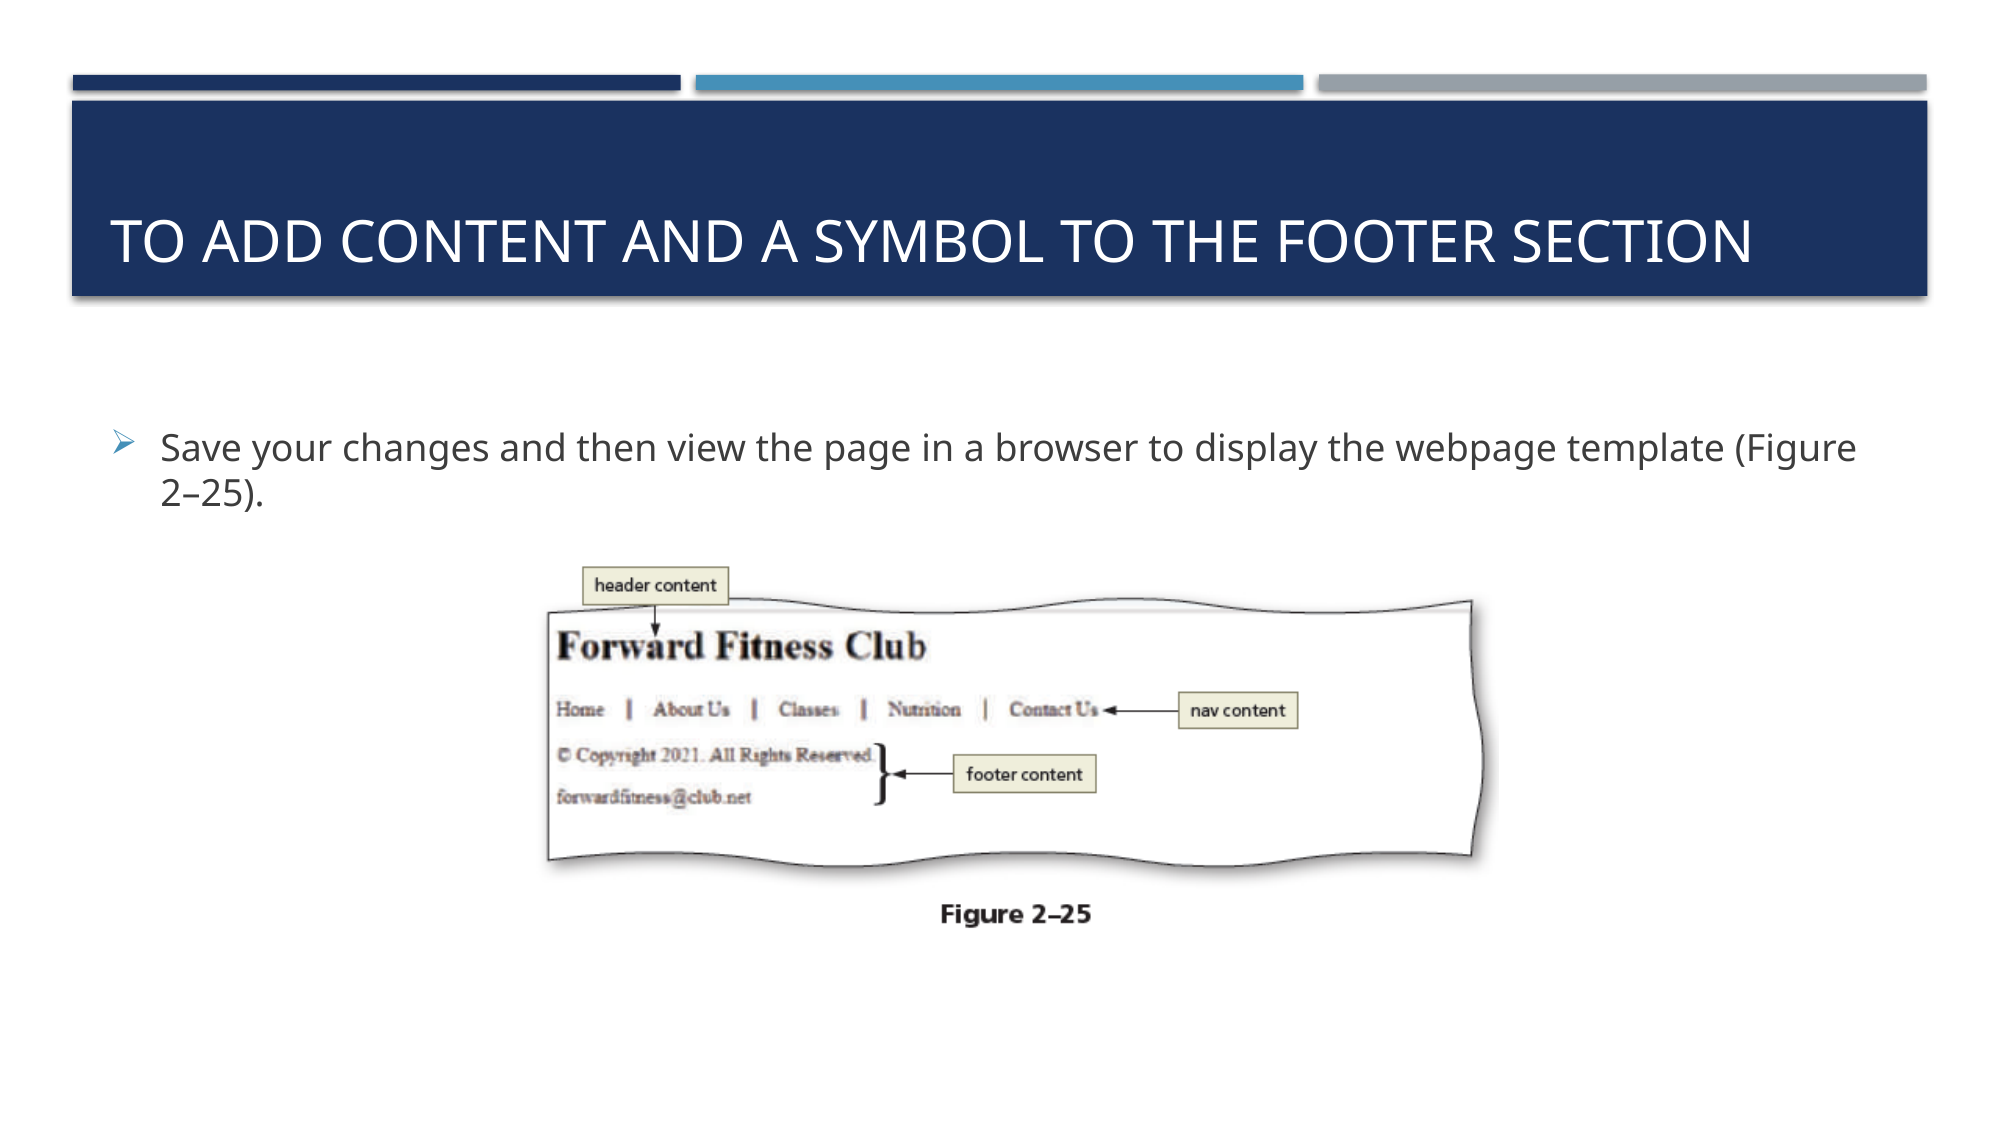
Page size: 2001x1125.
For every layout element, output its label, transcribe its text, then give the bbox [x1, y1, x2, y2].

picture [534, 561, 1500, 940]
title To Add Content and a Symbol to the Footer Section [95, 115, 1905, 282]
list Save your changes and then view the page in a browser to display the webpage template (Figure 2–25). [95, 415, 1905, 1045]
